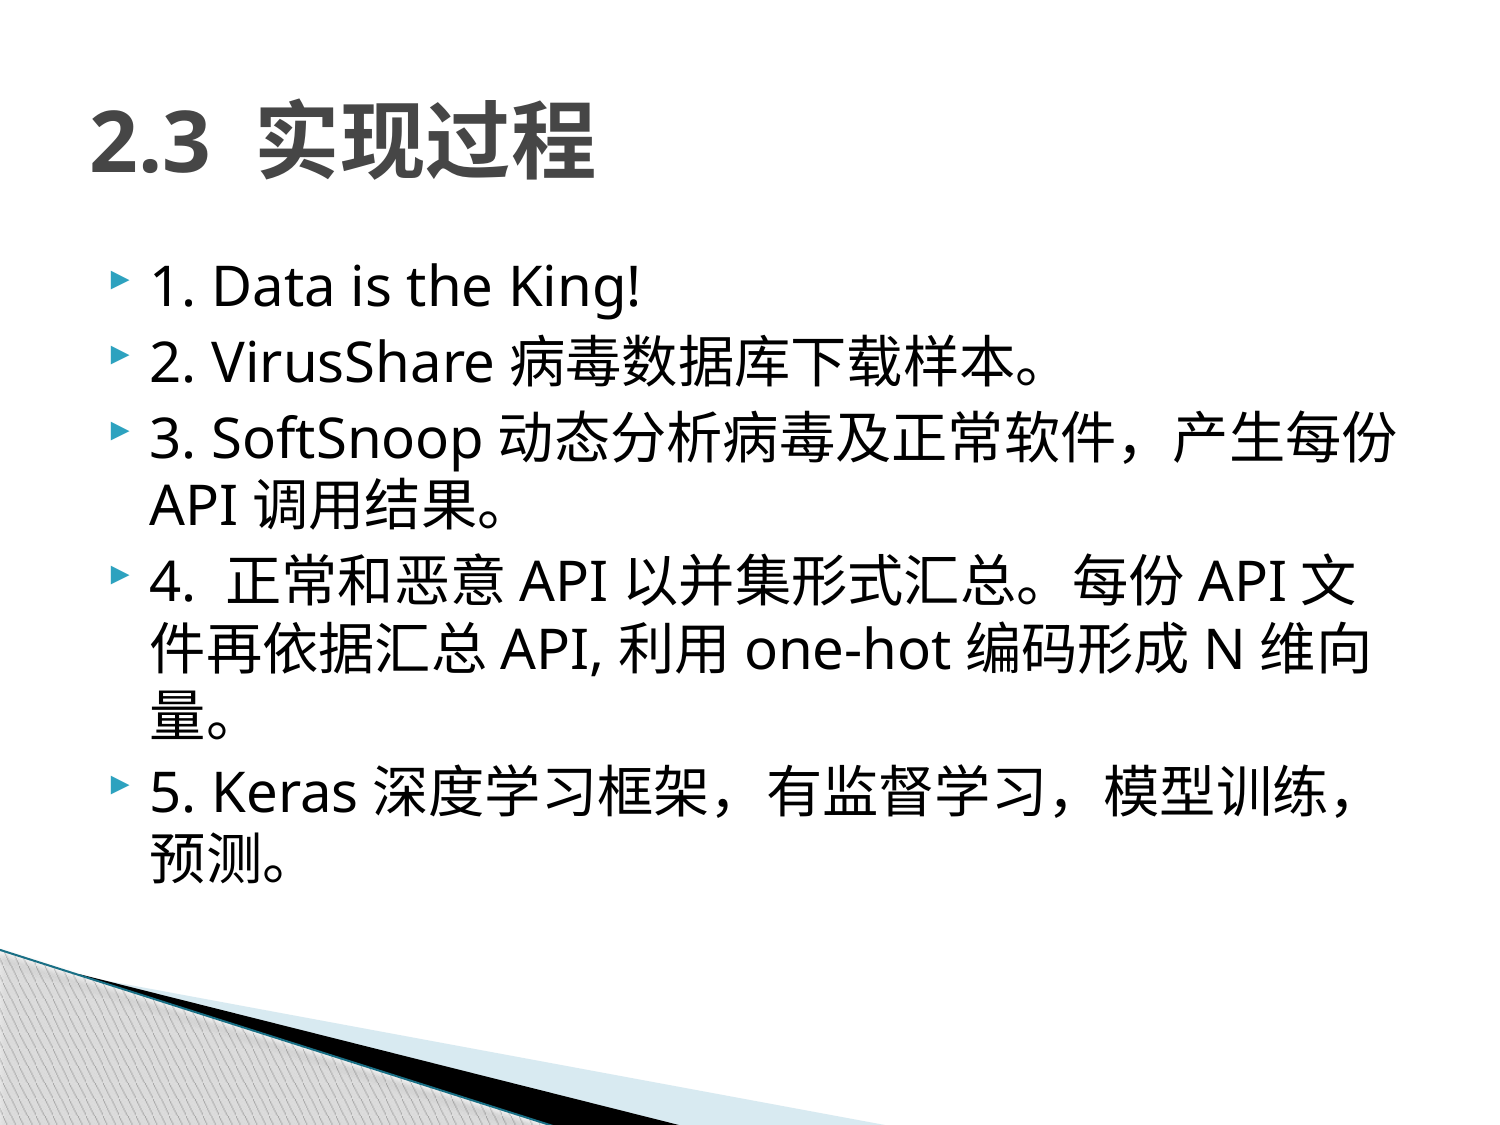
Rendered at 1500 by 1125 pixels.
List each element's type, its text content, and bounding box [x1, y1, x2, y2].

list 1. Data is the King! 2. VirusShare病毒数据库下载样本。 3. SoftSnoop动态分析病毒及正常软件，产生每份API调用结果。 4. 正常和恶意API以并集形式汇总。每份API文件再依据汇总API,利用one-hot编码形成N维向量。 5. Keras深度学习框架，有监督学习，模型训练，预测。 [75, 243, 1425, 930]
title 2.3 实现过程 [75, 45, 1425, 233]
